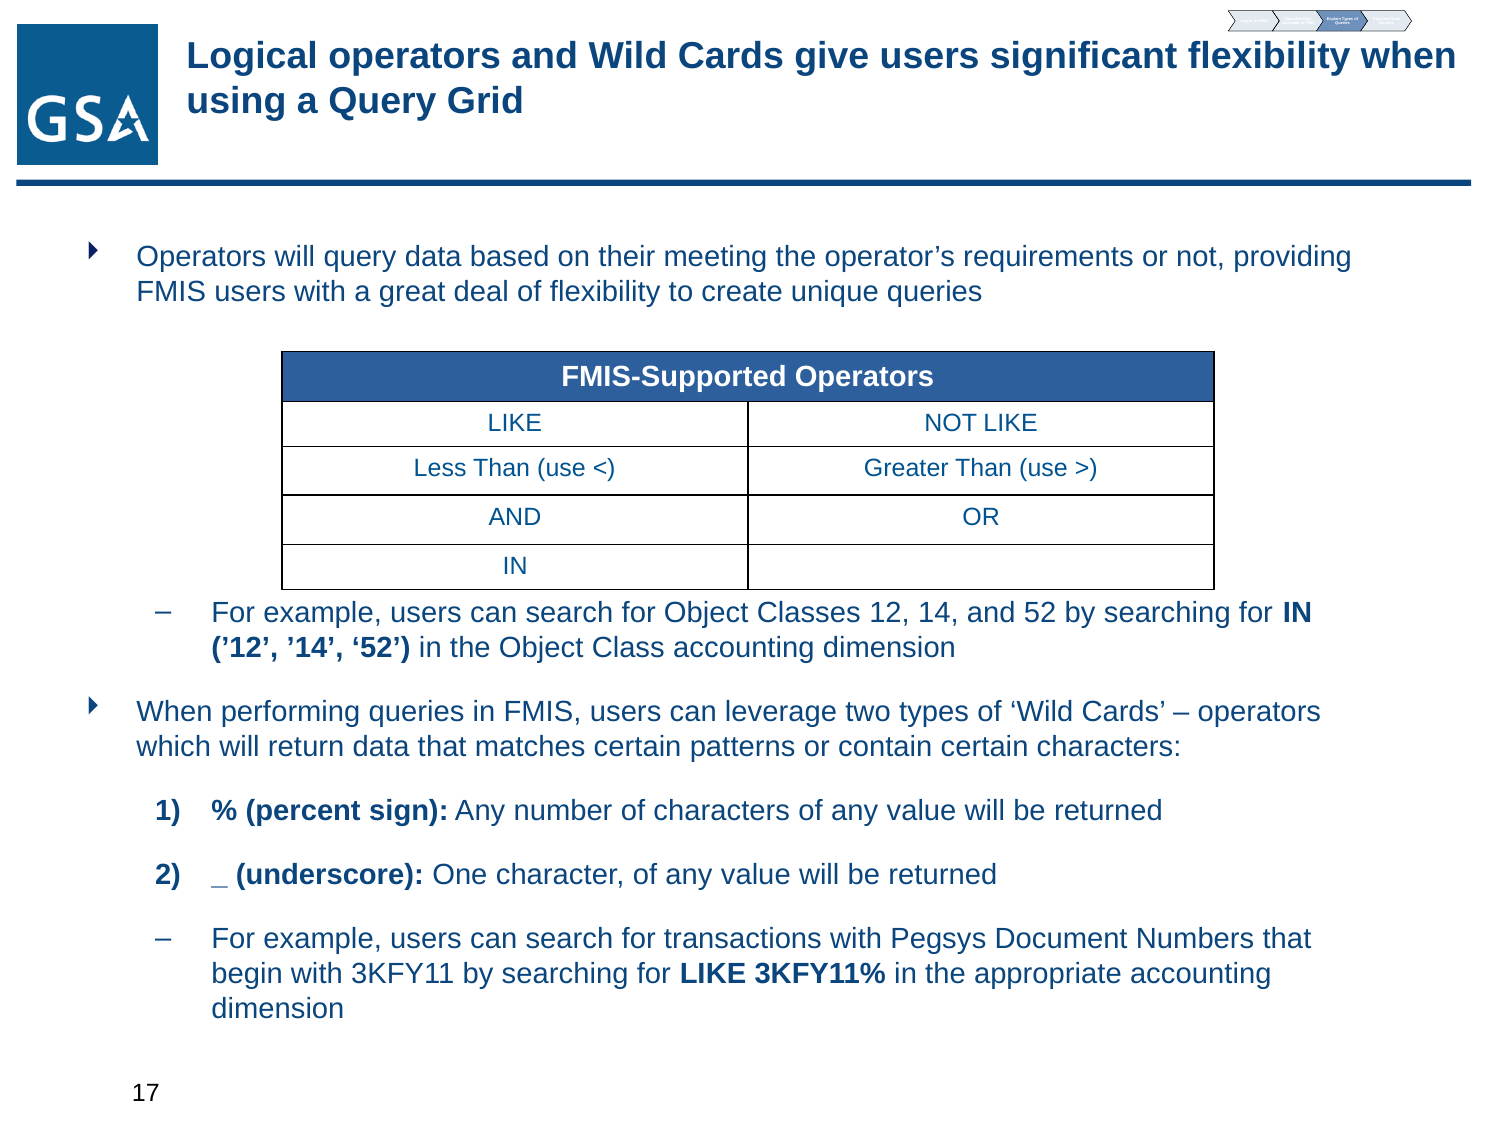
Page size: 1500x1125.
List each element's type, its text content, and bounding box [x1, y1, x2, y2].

table_cell Greater Than (use >) [749, 447, 1213, 494]
table_cell OR [749, 496, 1213, 544]
table_cell IN [283, 545, 747, 589]
text_box Operators will query data based on their meeting the operator’s requirements or not, providing FMIS users with a great deal of flexibility to create unique queries For example, users can search for Object Classes 12, 14, and 52 by searching for IN (’12’, ’14’, ‘52’) in the Object Class accounting dimension When performing queries in FMIS, users can leverage two types of ‘Wild Cards’ – operators which will return data that matches certain patterns or contain certain characters: % (percent sign): Any number of characters of any value will be returned _ (underscore): One character, of any value will be returned For example, users can search for transactions with Pegsys Document Numbers that begin with 3KFY11 by searching for LIKE 3KFY11% in the appropriate accounting dimension [65, 229, 1377, 1032]
picture [1227, 10, 1413, 32]
text_box 17 [0, 1069, 292, 1125]
text_box Logical operators and Wild Cards give users significant flexibility when using a Query Grid [171, 23, 1480, 161]
table_cell Less Than (use <) [283, 447, 747, 494]
table_cell AND [283, 496, 747, 544]
table_cell LIKE [283, 402, 747, 446]
table_header FMIS-Supported Operators [283, 352, 1213, 401]
table_cell NOT LIKE [749, 402, 1213, 446]
picture [17, 24, 158, 165]
table_cell [749, 545, 1213, 589]
